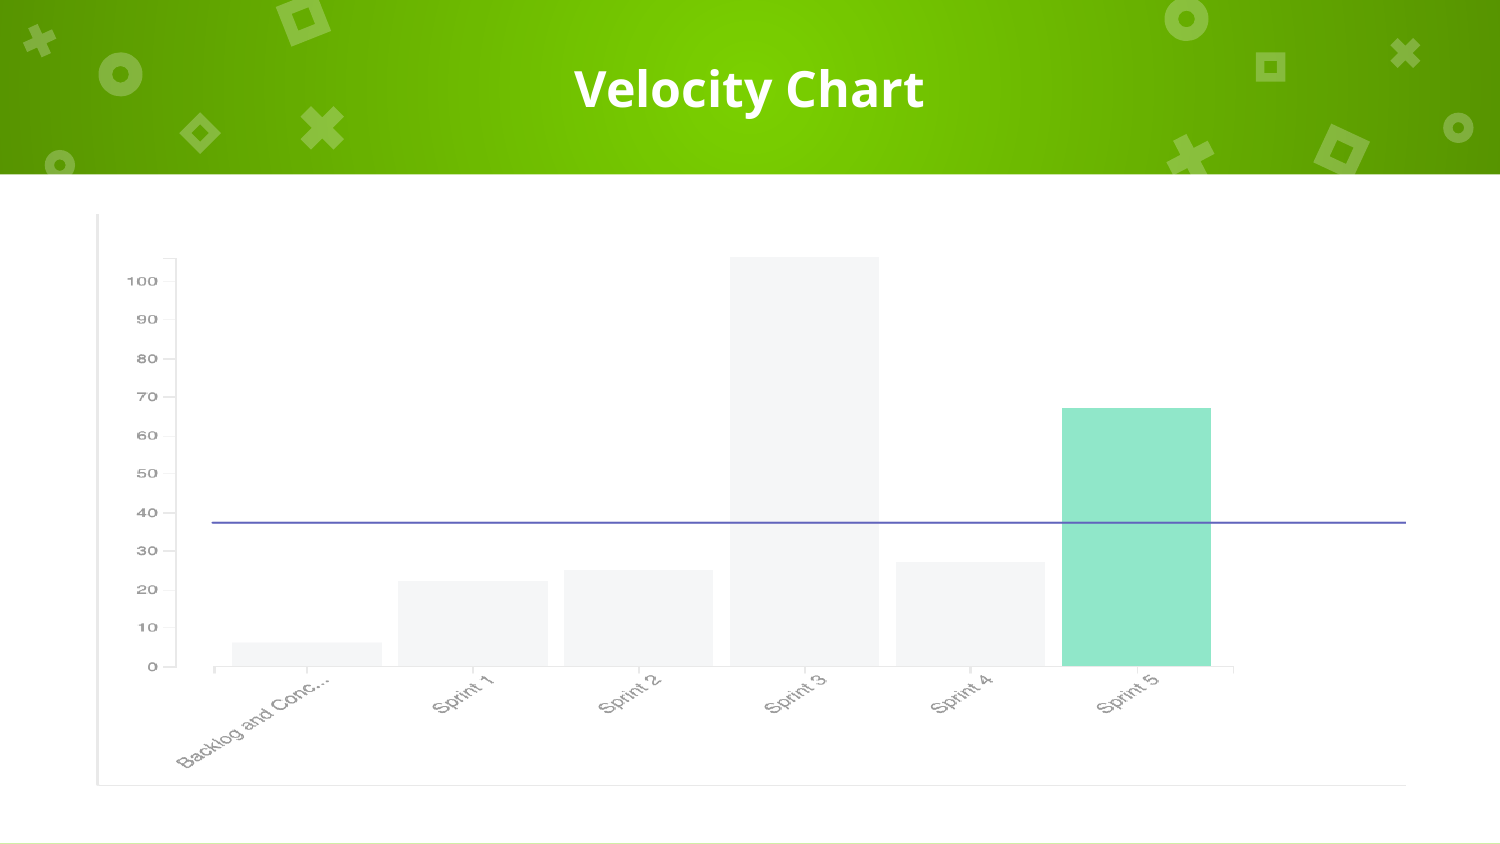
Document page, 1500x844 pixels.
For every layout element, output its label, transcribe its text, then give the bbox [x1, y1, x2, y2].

title Velocity Chart [142, 0, 1358, 175]
picture [94, 214, 1406, 787]
